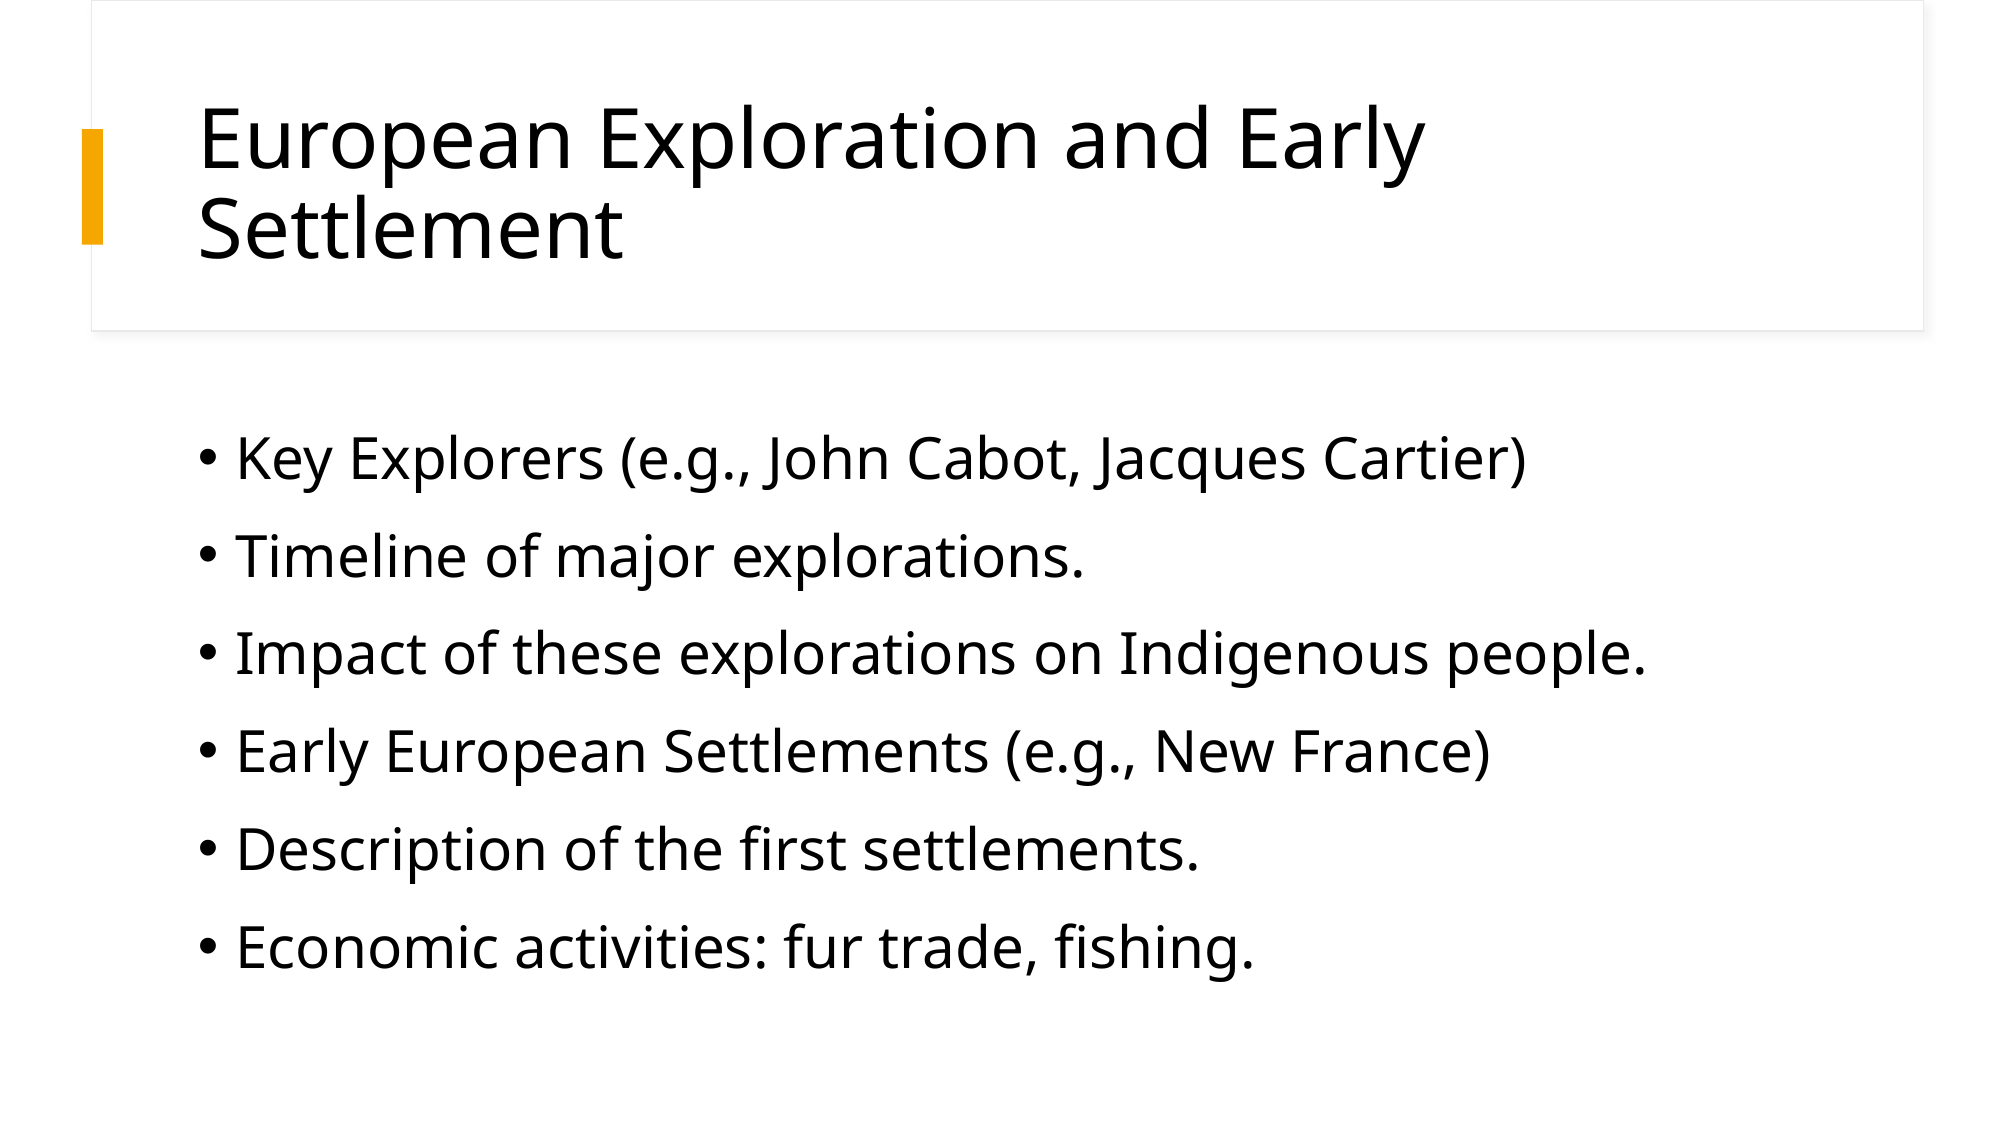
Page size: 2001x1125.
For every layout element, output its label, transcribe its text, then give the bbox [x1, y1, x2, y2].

title European Exploration and Early Settlement [183, 90, 1851, 284]
list Key Explorers (e.g., John Cabot, Jacques Cartier) Timeline of major explorations. Impact of these explorations on Indigenous people. Early European Settlements (e.g., New France) Description of the first settlements. Economic activities: fur trade, fishing. [183, 406, 1851, 1013]
